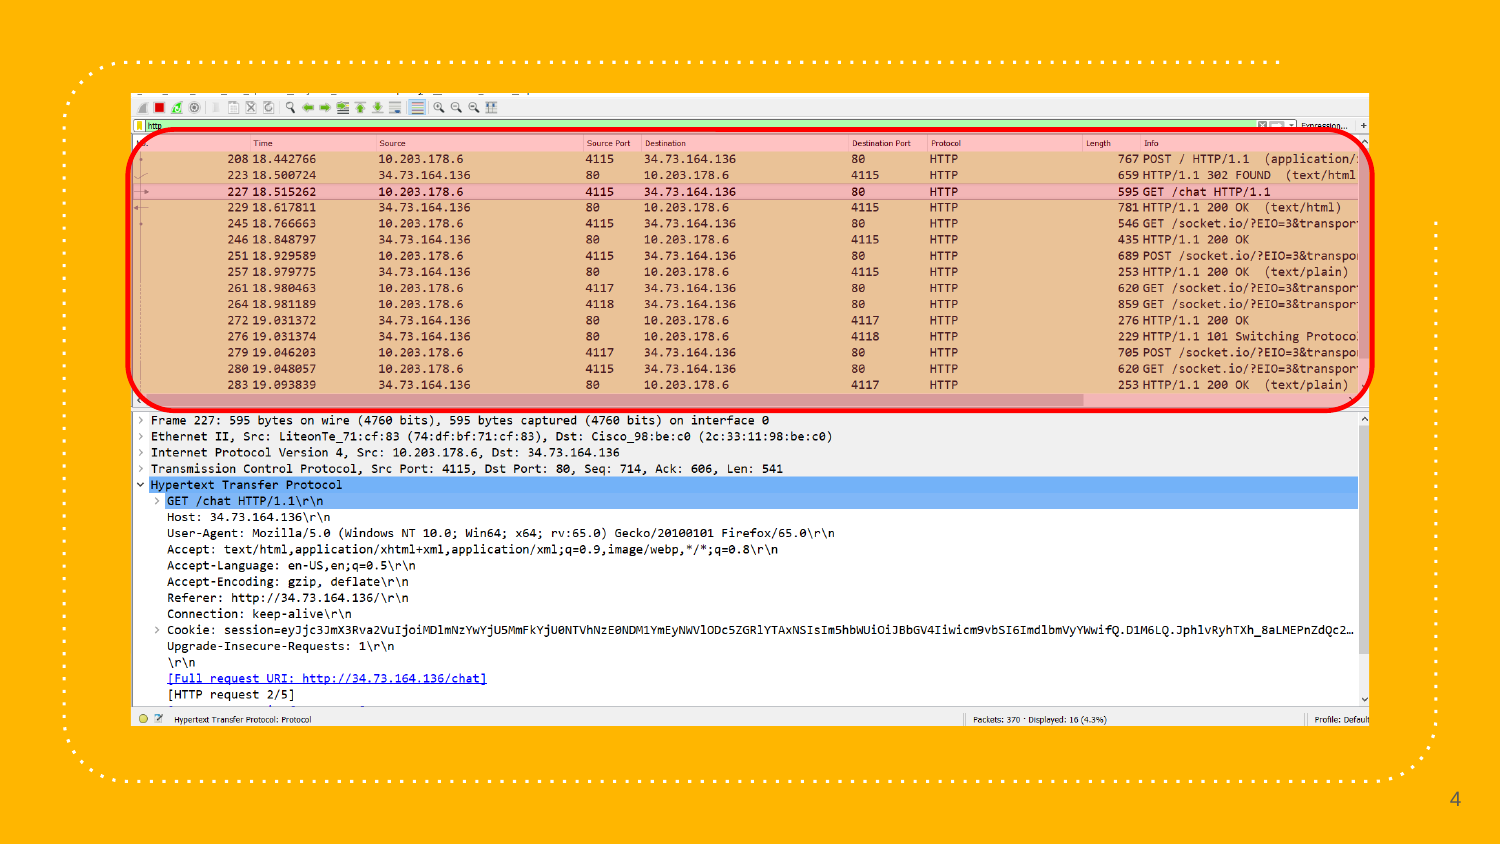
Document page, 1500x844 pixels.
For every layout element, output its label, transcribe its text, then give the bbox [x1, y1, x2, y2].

slide_number ‹#› [1411, 753, 1500, 844]
picture [130, 93, 1370, 726]
